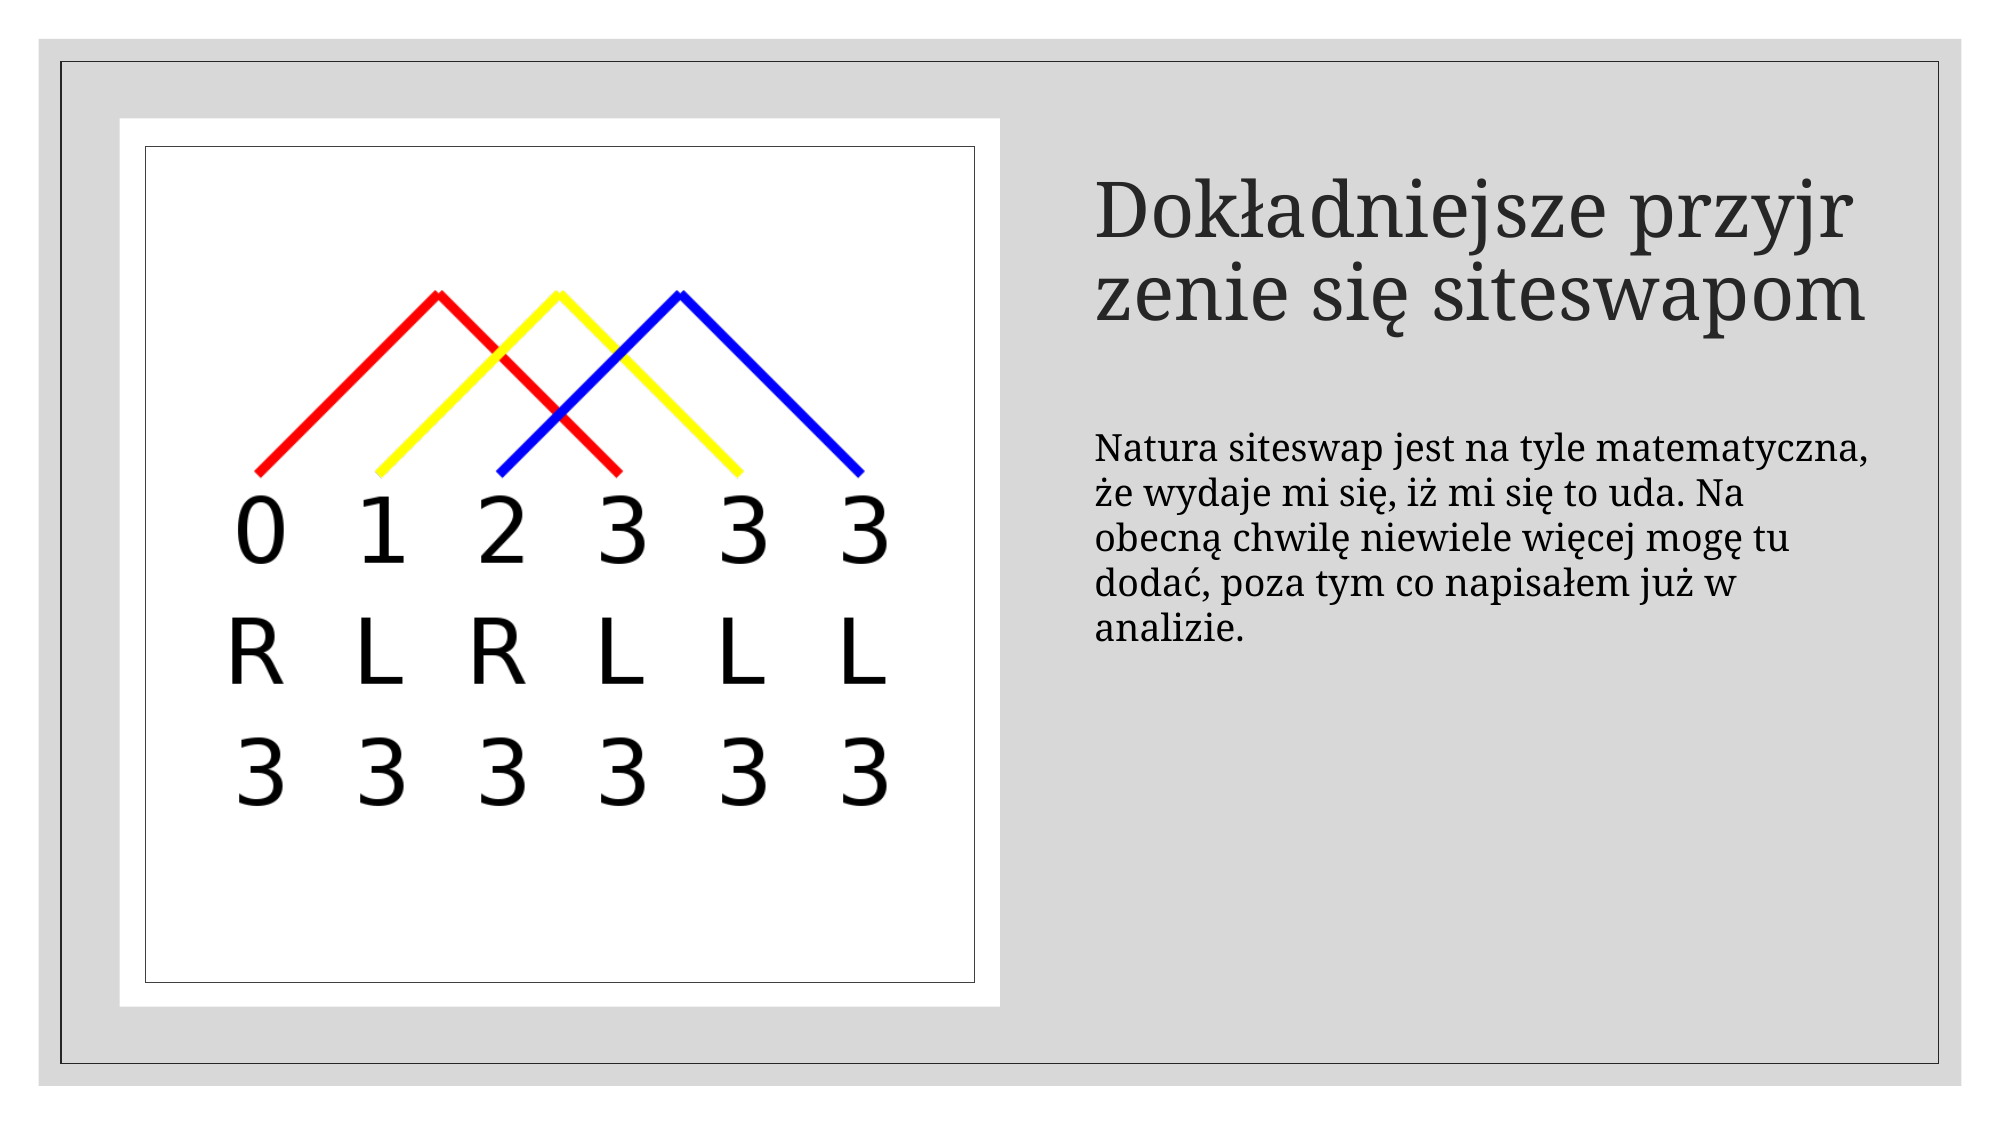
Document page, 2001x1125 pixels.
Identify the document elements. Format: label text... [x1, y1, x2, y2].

text_box [119, 118, 1000, 1007]
title Dokładniejsze przyjrzenie się siteswapom [1079, 119, 1893, 390]
picture [197, 290, 922, 838]
list Natura siteswap jest na tyle matematyczna, że wydaje mi się, iż mi się to uda. Na obecną chwilę niewiele więcej mogę tu dodać, poza tym co napisałem już w analizie. [1079, 416, 1893, 990]
text_box [145, 146, 975, 983]
